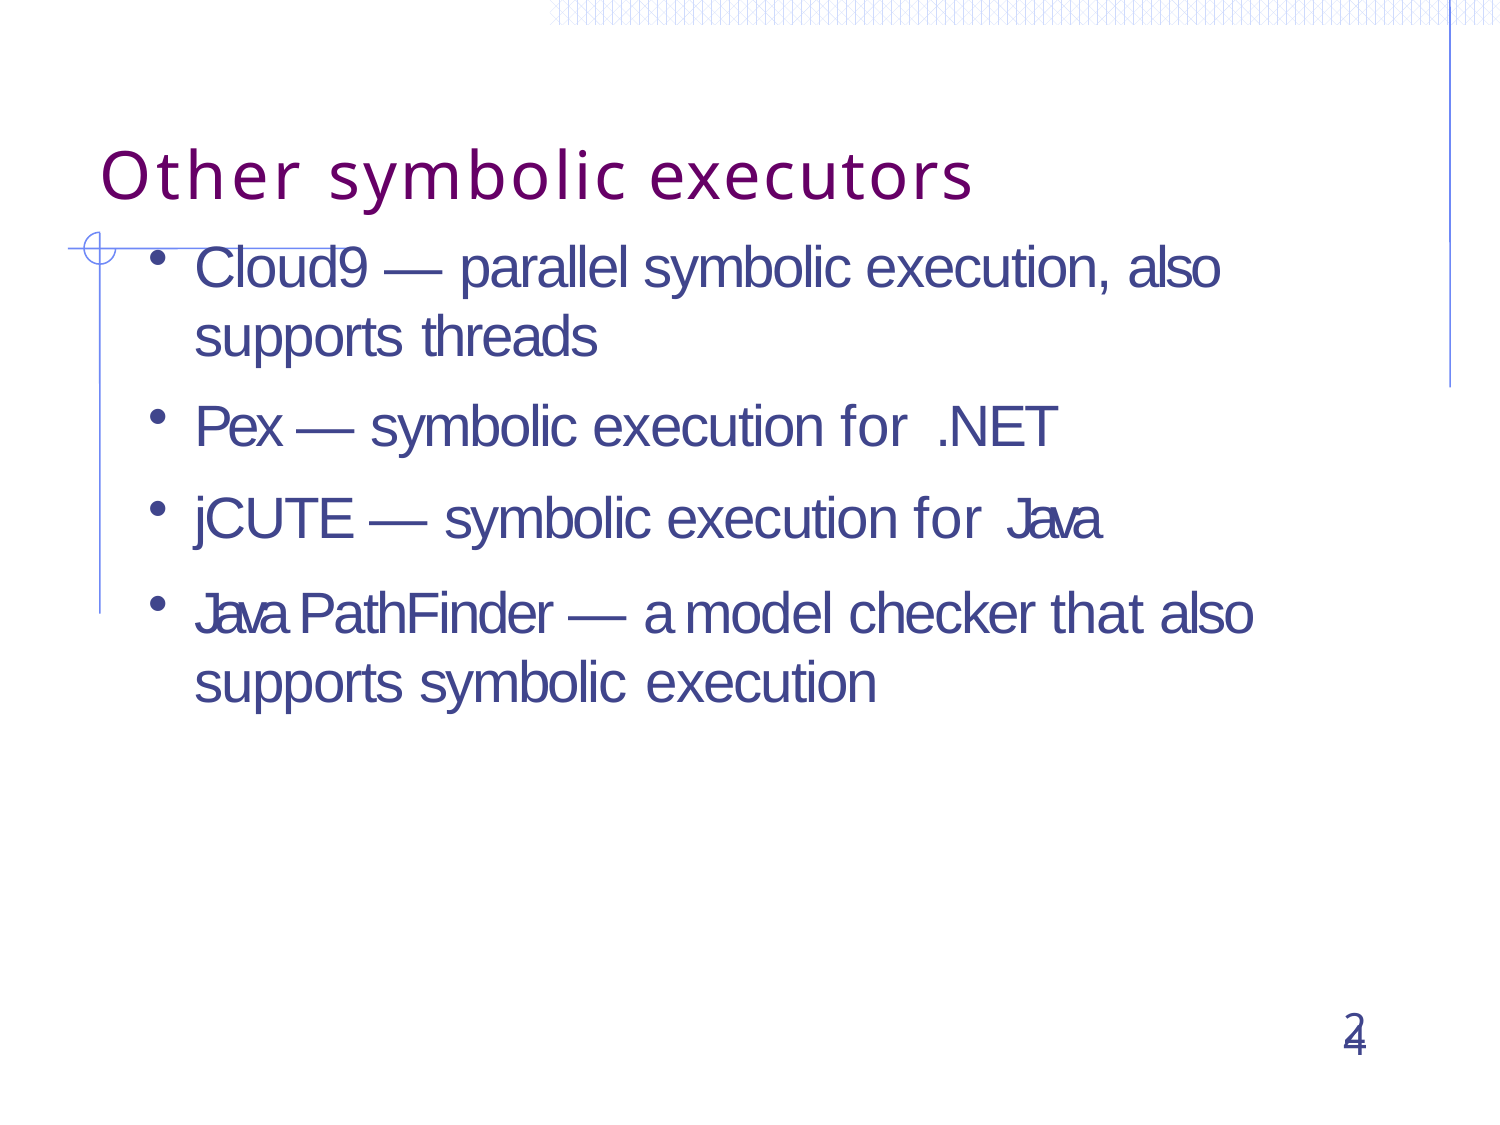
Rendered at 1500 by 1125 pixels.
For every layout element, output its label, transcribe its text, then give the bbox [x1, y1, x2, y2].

slide_number 24 [1339, 1031, 1373, 1125]
text_box Cloud9 — parallel symbolic execution, also supports threads Pex — symbolic execution for .NET jCUTE — symbolic execution for Java Java PathFinder — a model checker that also supports symbolic execution [146, 230, 1280, 715]
title Other symbolic executors [99, 17, 1376, 213]
